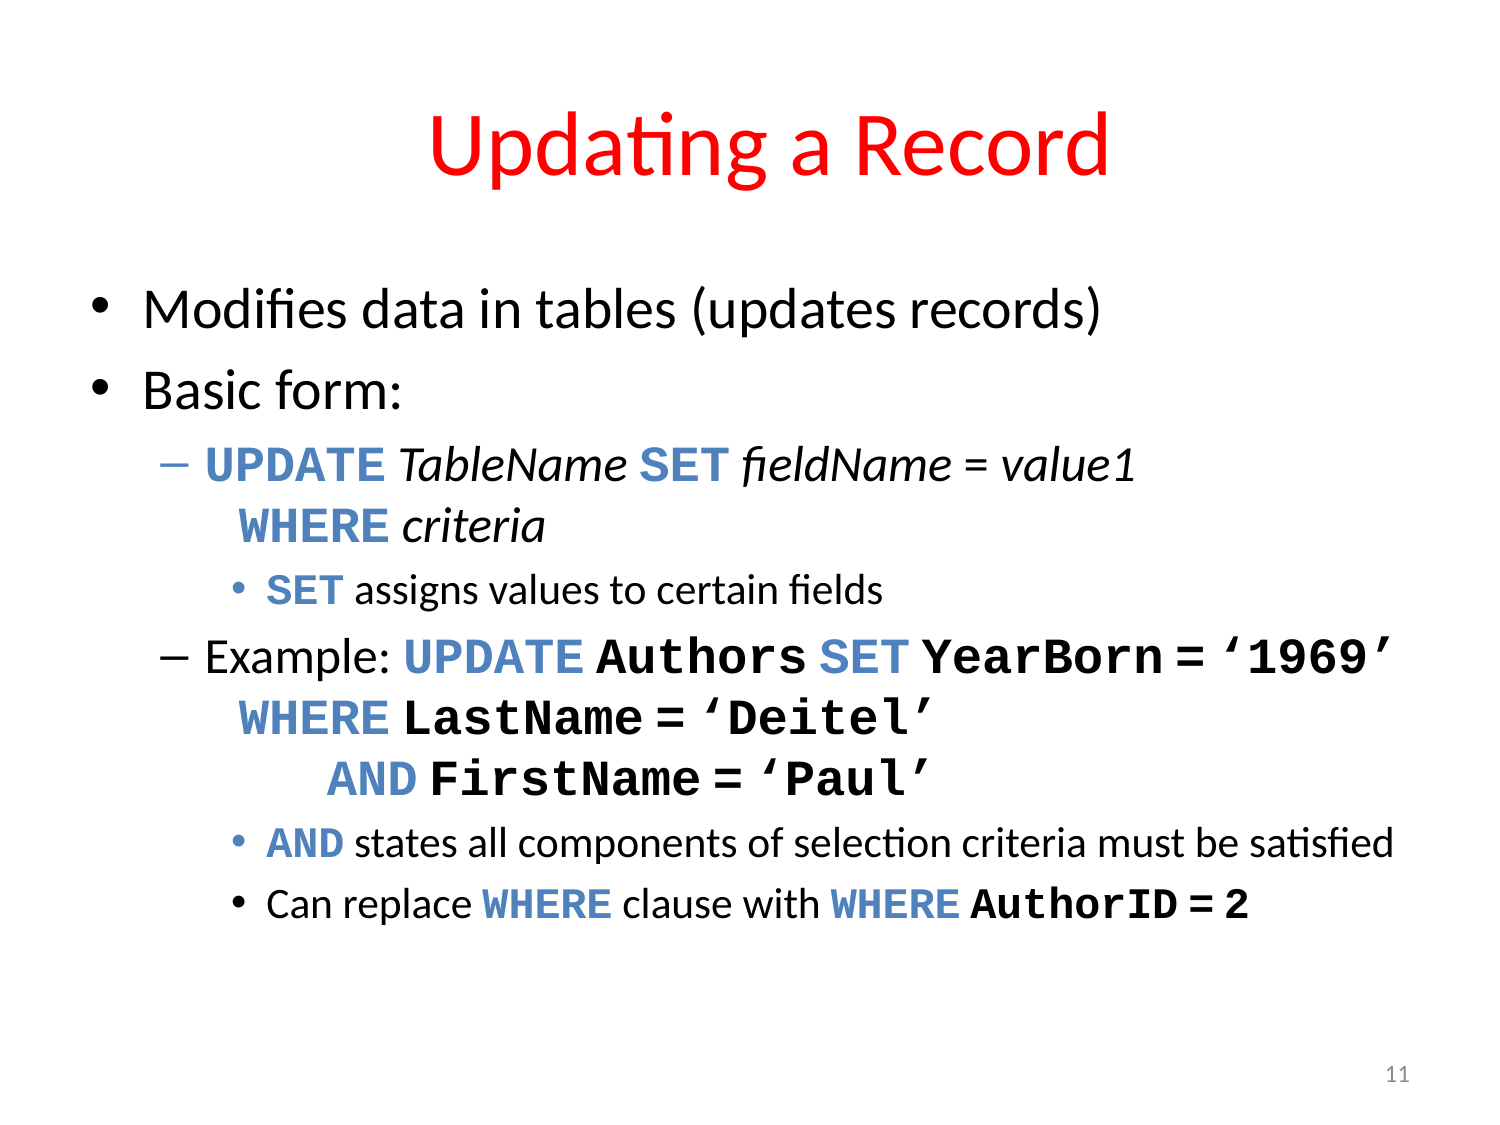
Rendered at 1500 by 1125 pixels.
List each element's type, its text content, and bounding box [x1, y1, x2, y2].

list Modifies data in tables (updates records) Basic form: UPDATE TableName SET fieldName = value1 WHERE criteria SET assigns values to certain fields Example: UPDATE Authors SET YearBorn = ‘1969’ WHERE LastName = ‘Deitel’ AND FirstName = ‘Paul’ AND states all components of selection criteria must be satisfied Can replace WHERE clause with WHERE AuthorID = 2 [75, 262, 1425, 1005]
title Updating a Record [75, 45, 1425, 233]
slide_number 11 [1074, 1042, 1425, 1103]
